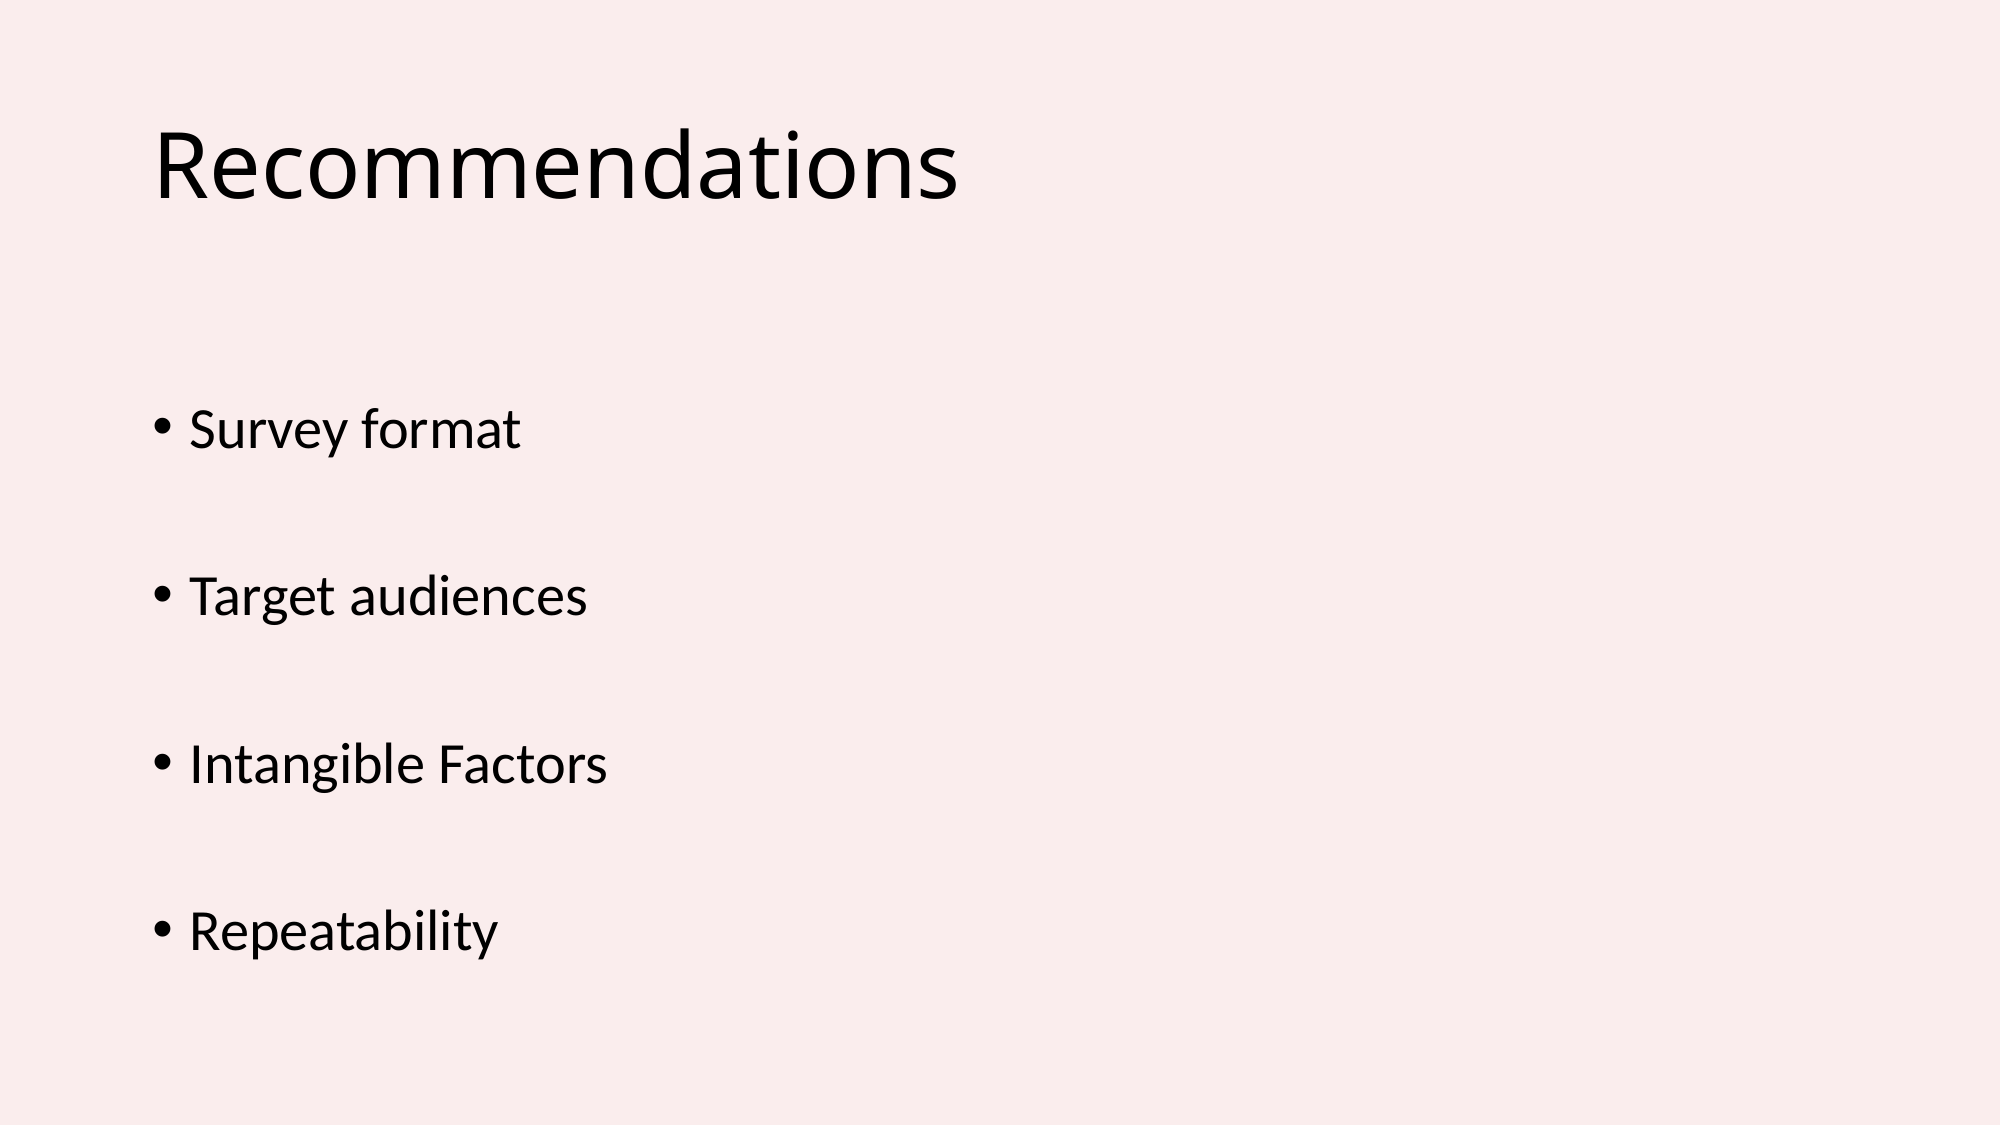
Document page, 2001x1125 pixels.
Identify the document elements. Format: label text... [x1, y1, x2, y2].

title Recommendations [137, 59, 1863, 278]
list Survey format Target audiences Intangible Factors Repeatability [137, 299, 1863, 1014]
